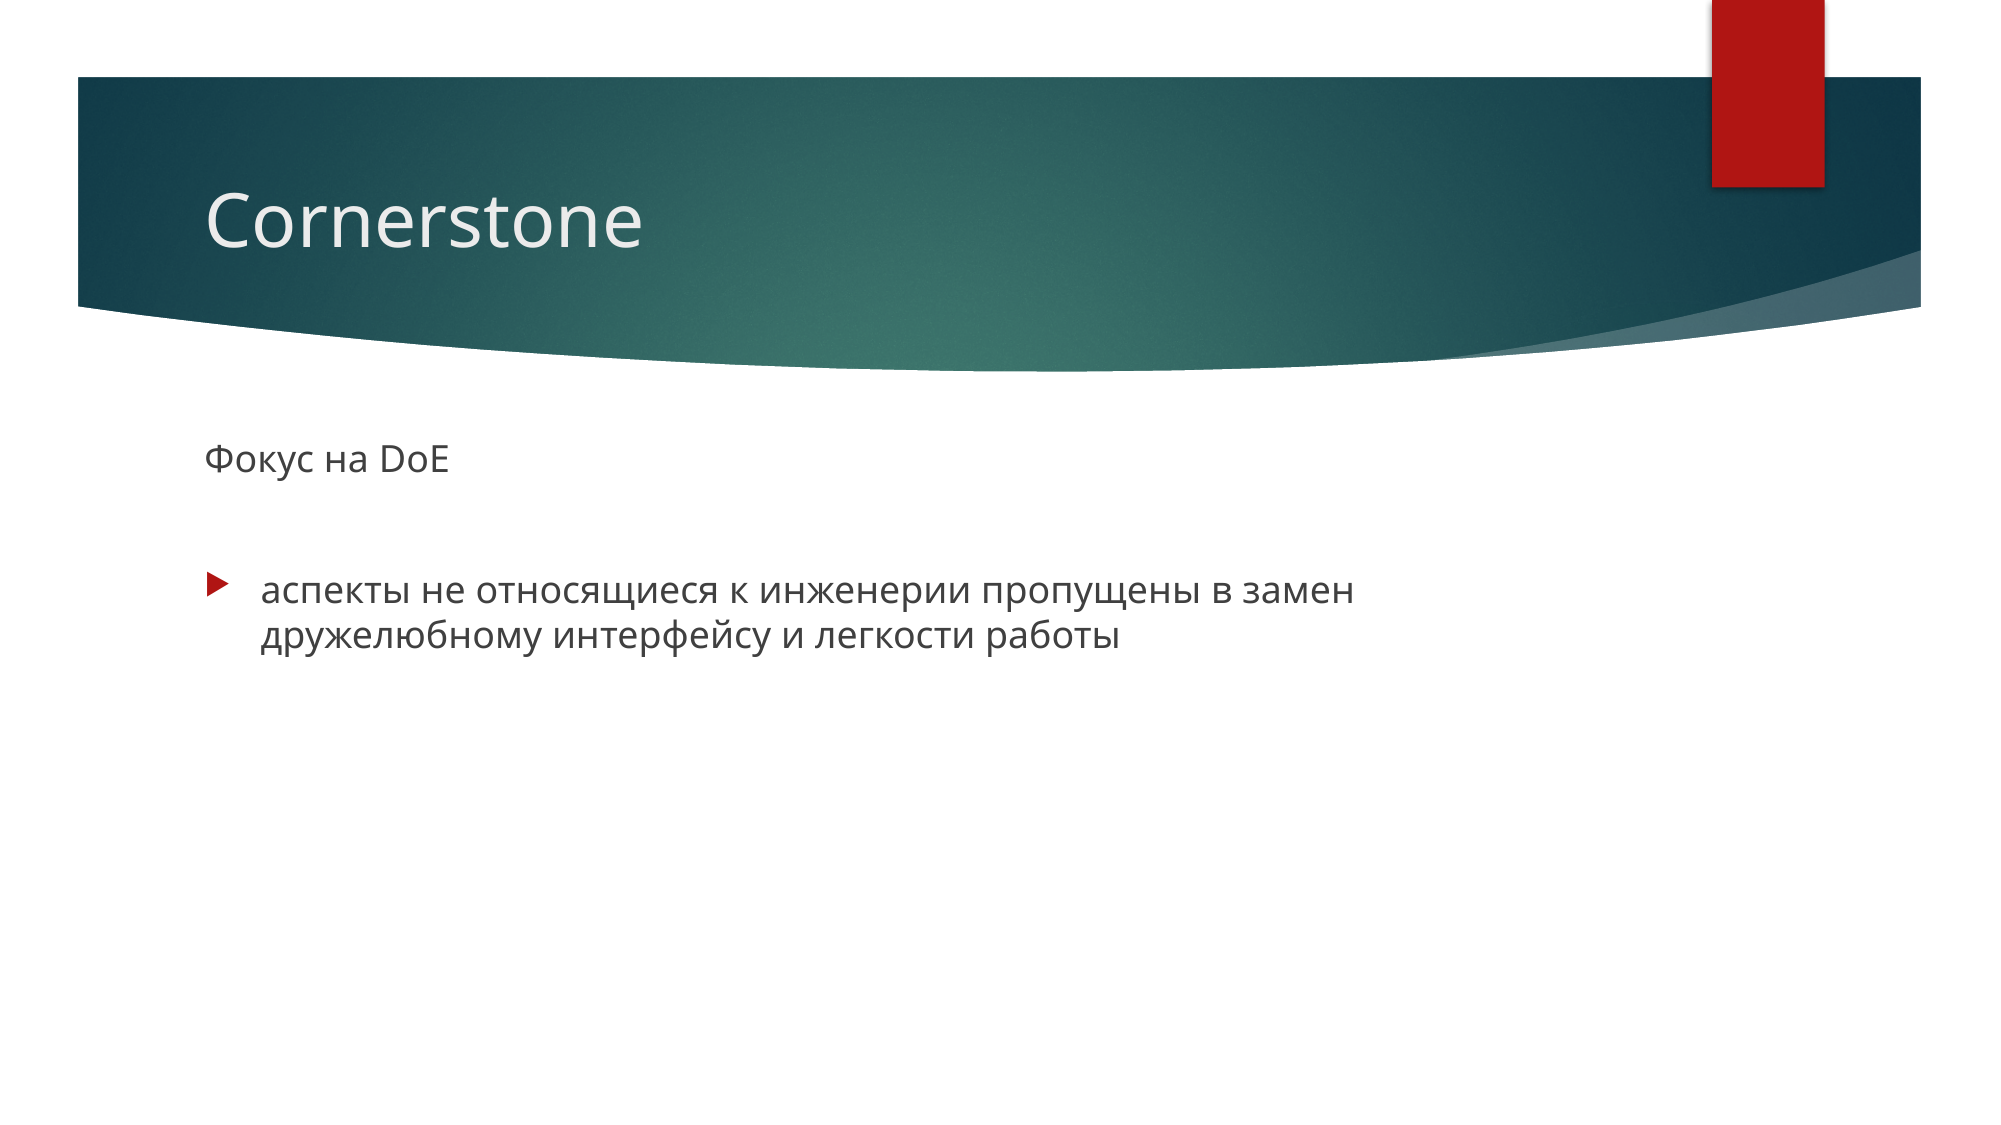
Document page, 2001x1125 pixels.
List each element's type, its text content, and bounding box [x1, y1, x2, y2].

title Cornerstone [189, 159, 1638, 276]
list Фокус на DoE аспекты не относящиеся к инженерии пропущены в замен дружелюбному интерфейсу и легкости работы [189, 427, 1638, 988]
